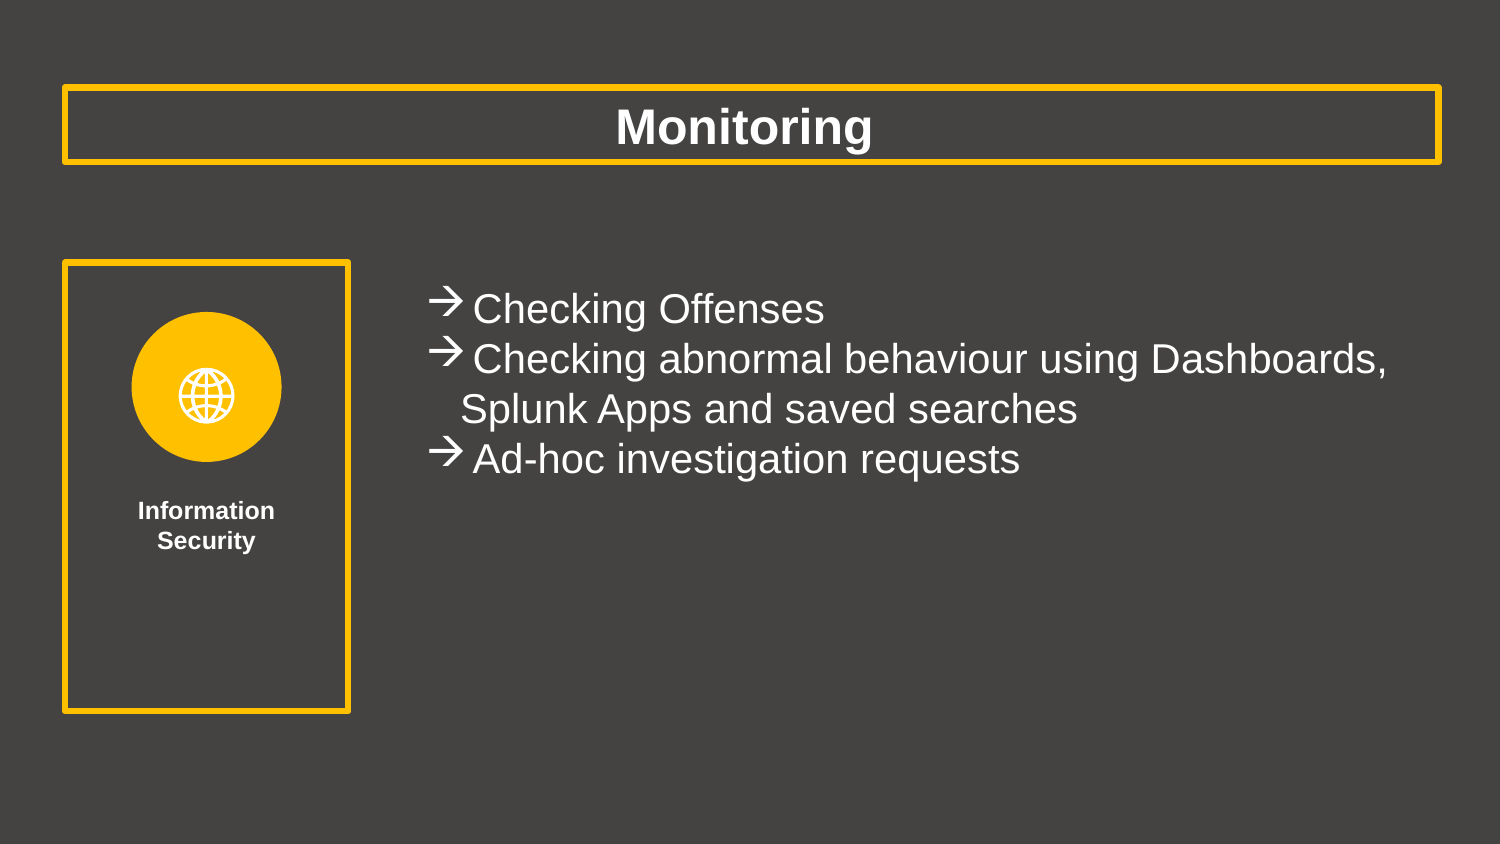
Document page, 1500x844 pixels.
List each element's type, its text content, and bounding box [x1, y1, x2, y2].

text_box [176, 365, 237, 426]
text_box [64, 87, 1500, 300]
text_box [88, 486, 325, 624]
text_box [63, 307, 350, 713]
text_box Checking Offenses Checking abnormal behaviour using Dashboards, Splunk Apps and saved searches Ad-hoc investigation requests [411, 308, 1477, 585]
text_box [129, 309, 284, 465]
